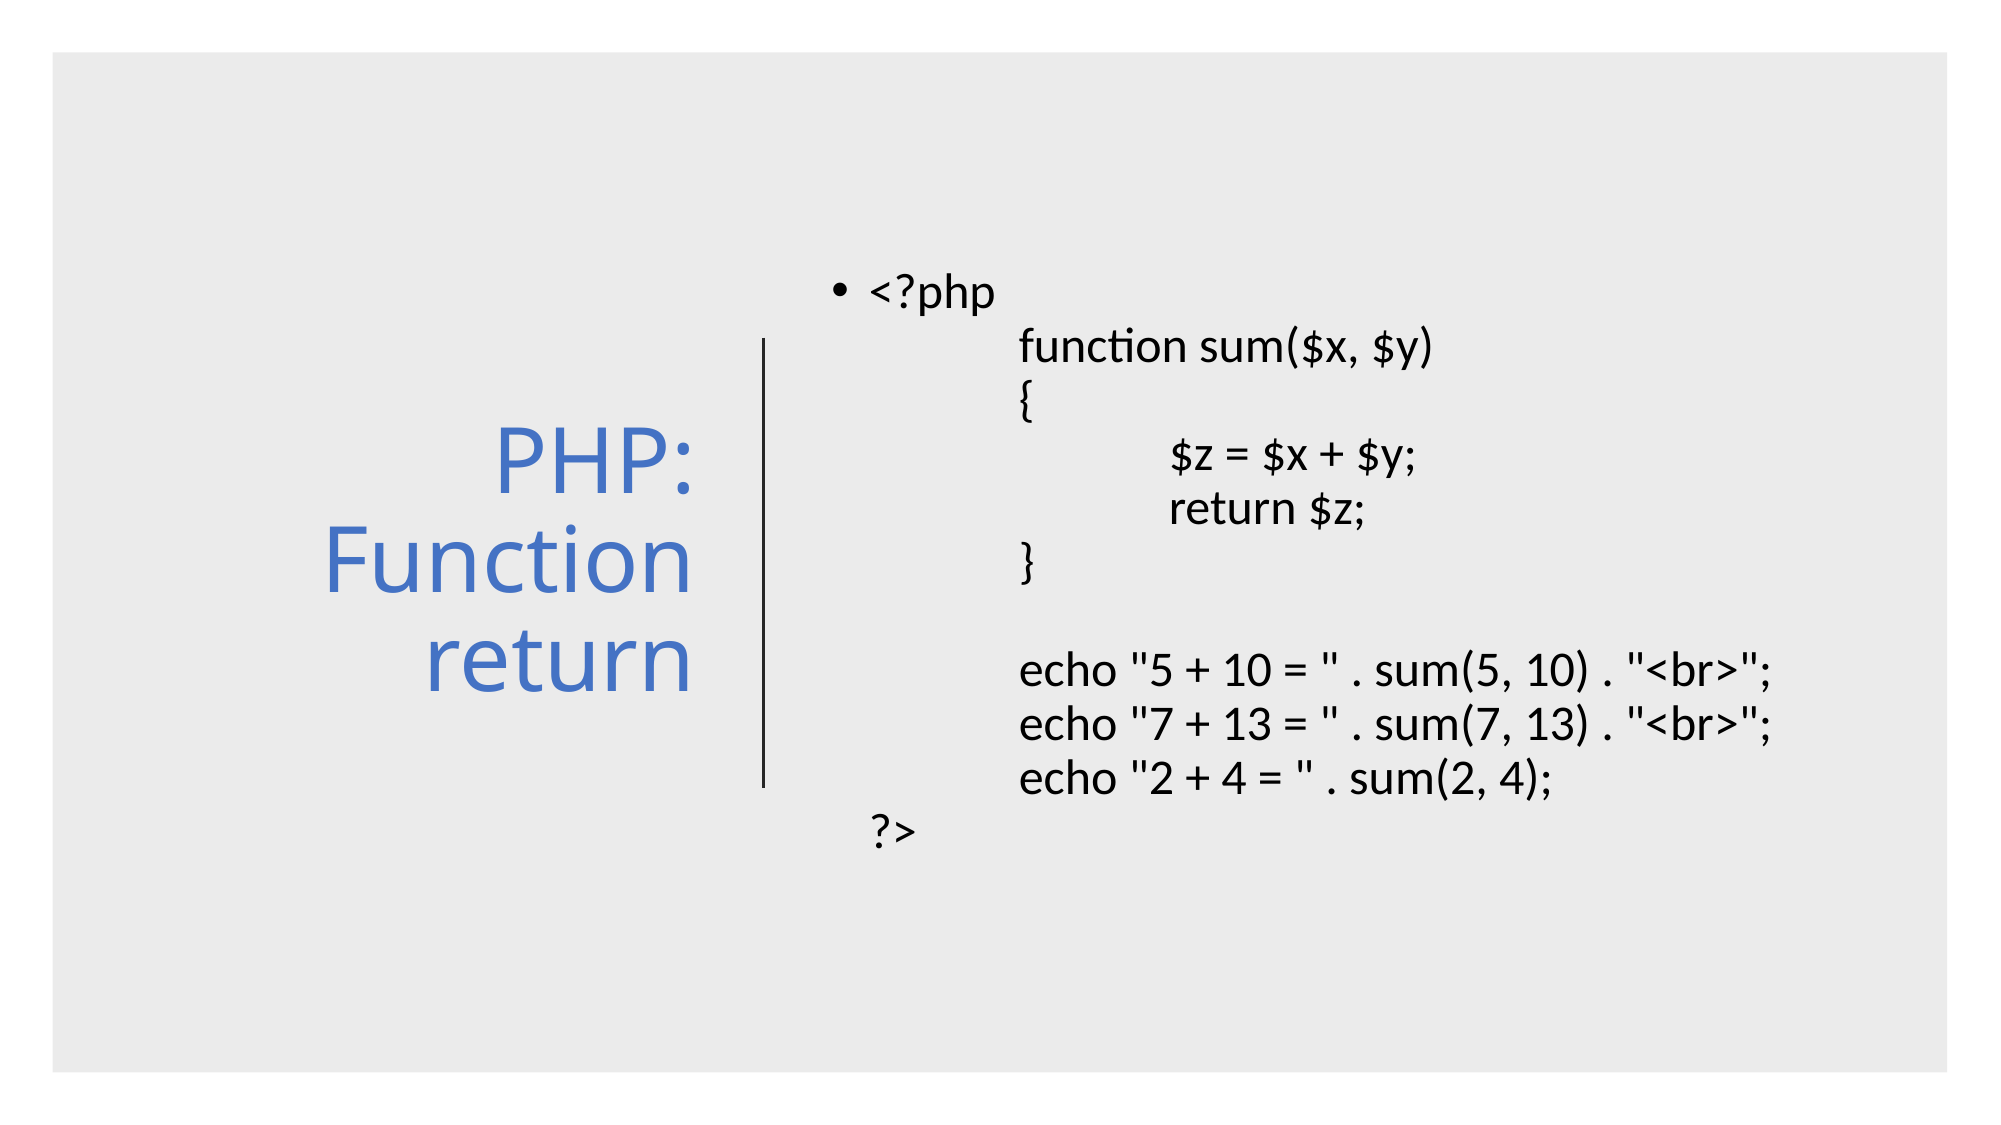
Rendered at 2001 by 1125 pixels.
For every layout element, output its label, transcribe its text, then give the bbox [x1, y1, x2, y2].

text_box [52, 51, 1948, 1073]
title PHP: Function return [137, 158, 711, 967]
list <?php function sum($x, $y) { $z = $x + $y; return $z; } echo "5 + 10 = " . sum(5, 10) . "<br>"; echo "7 + 13 = " . sum(7, 13) . "<br>"; echo "2 + 4 = " . sum(2, 4); ?> [816, 158, 1863, 967]
